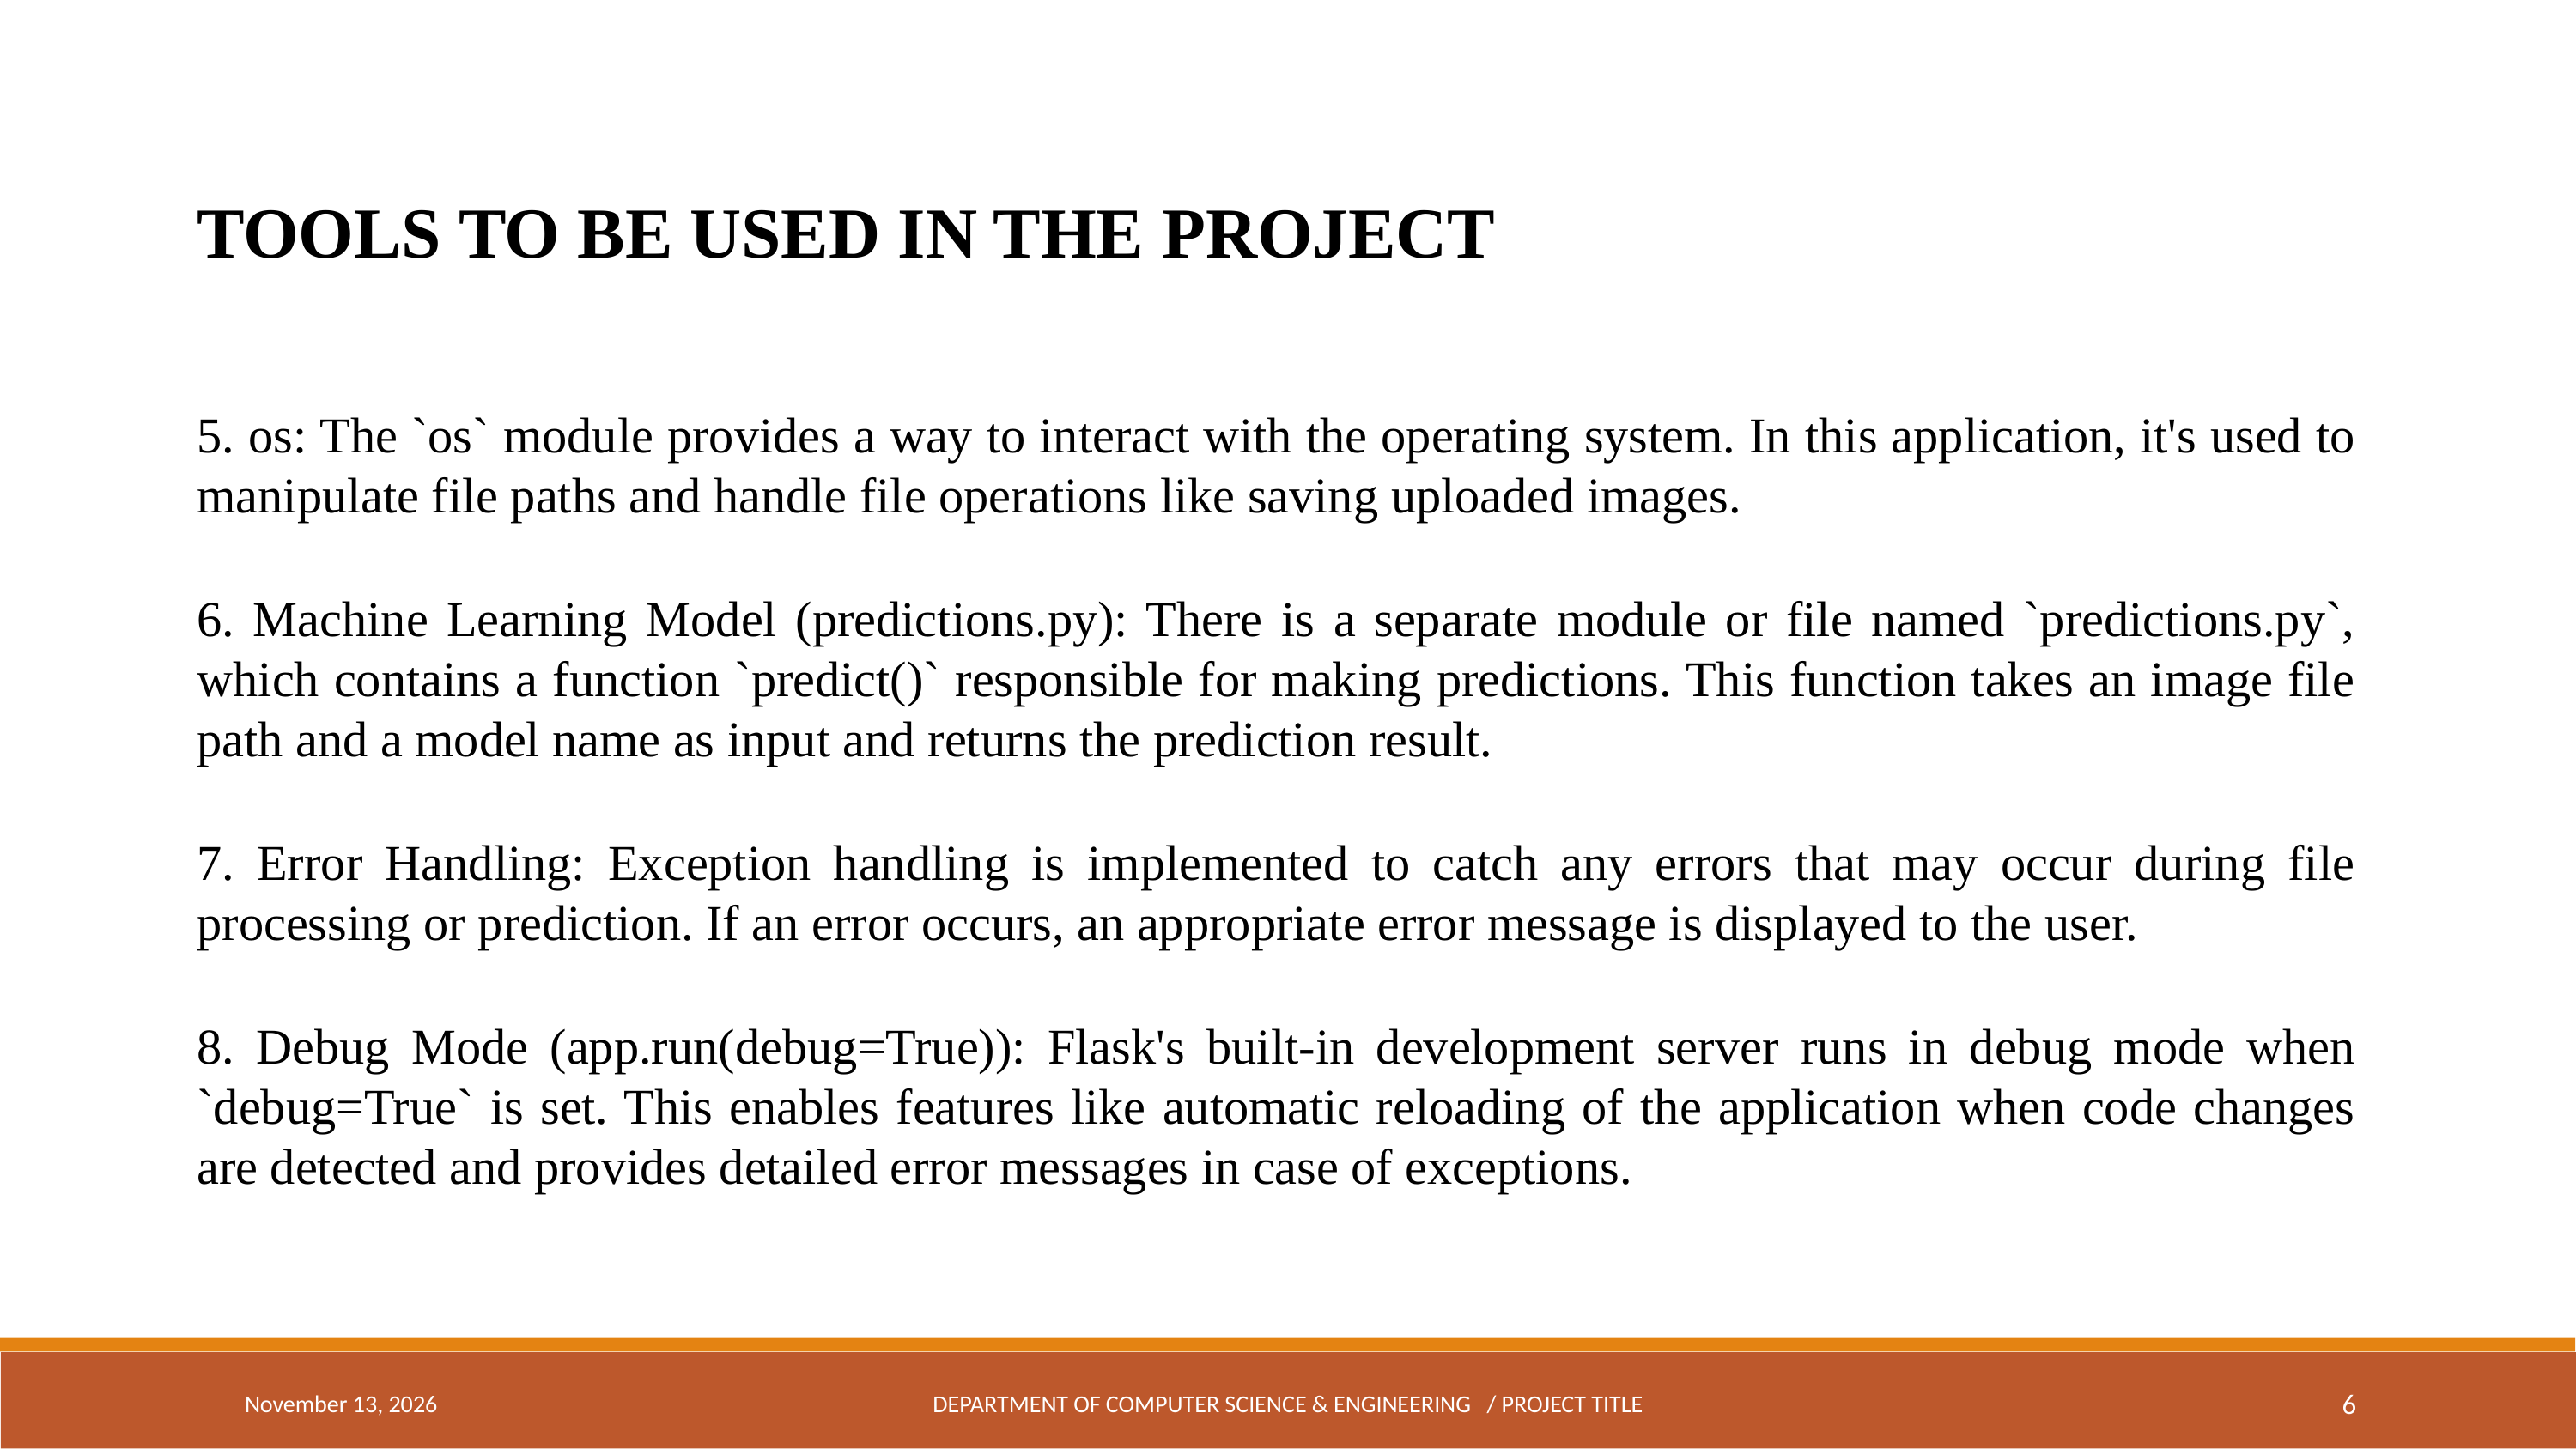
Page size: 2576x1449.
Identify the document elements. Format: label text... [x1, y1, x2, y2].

text_box TOOLS TO BE USED IN THE PROJECT [182, 179, 1727, 278]
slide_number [232, 1364, 755, 1442]
text_box 5. os: The `os` module provides a way to interact with the operating system. In this application, it's used to manipulate file paths and handle file operations like saving uploaded images. 6. Machine Learning Model (predictions.py): There is a separate module or file named `predictions.py`, which contains a function `predict()` responsible for making predictions. This function takes an image file path and a model name as input and returns the prediction result. 7. Error Handling: Exception handling is implemented to catch any errors that may occur during file processing or prediction. If an error occurs, an appropriate error message is displayed to the user. 8. Debug Mode (app.run(debug=True)): Flask's built-in development server runs in debug mode when `debug=True` is set. This enables features like automatic reloading of the application when code changes are detected and provides detailed error messages in case of exceptions. [182, 308, 2369, 1325]
slide_number 6 [2092, 1364, 2369, 1442]
footer DEPARTMENT OF COMPUTER SCIENCE & ENGINEERING / PROJECT TITLE [779, 1364, 1798, 1442]
